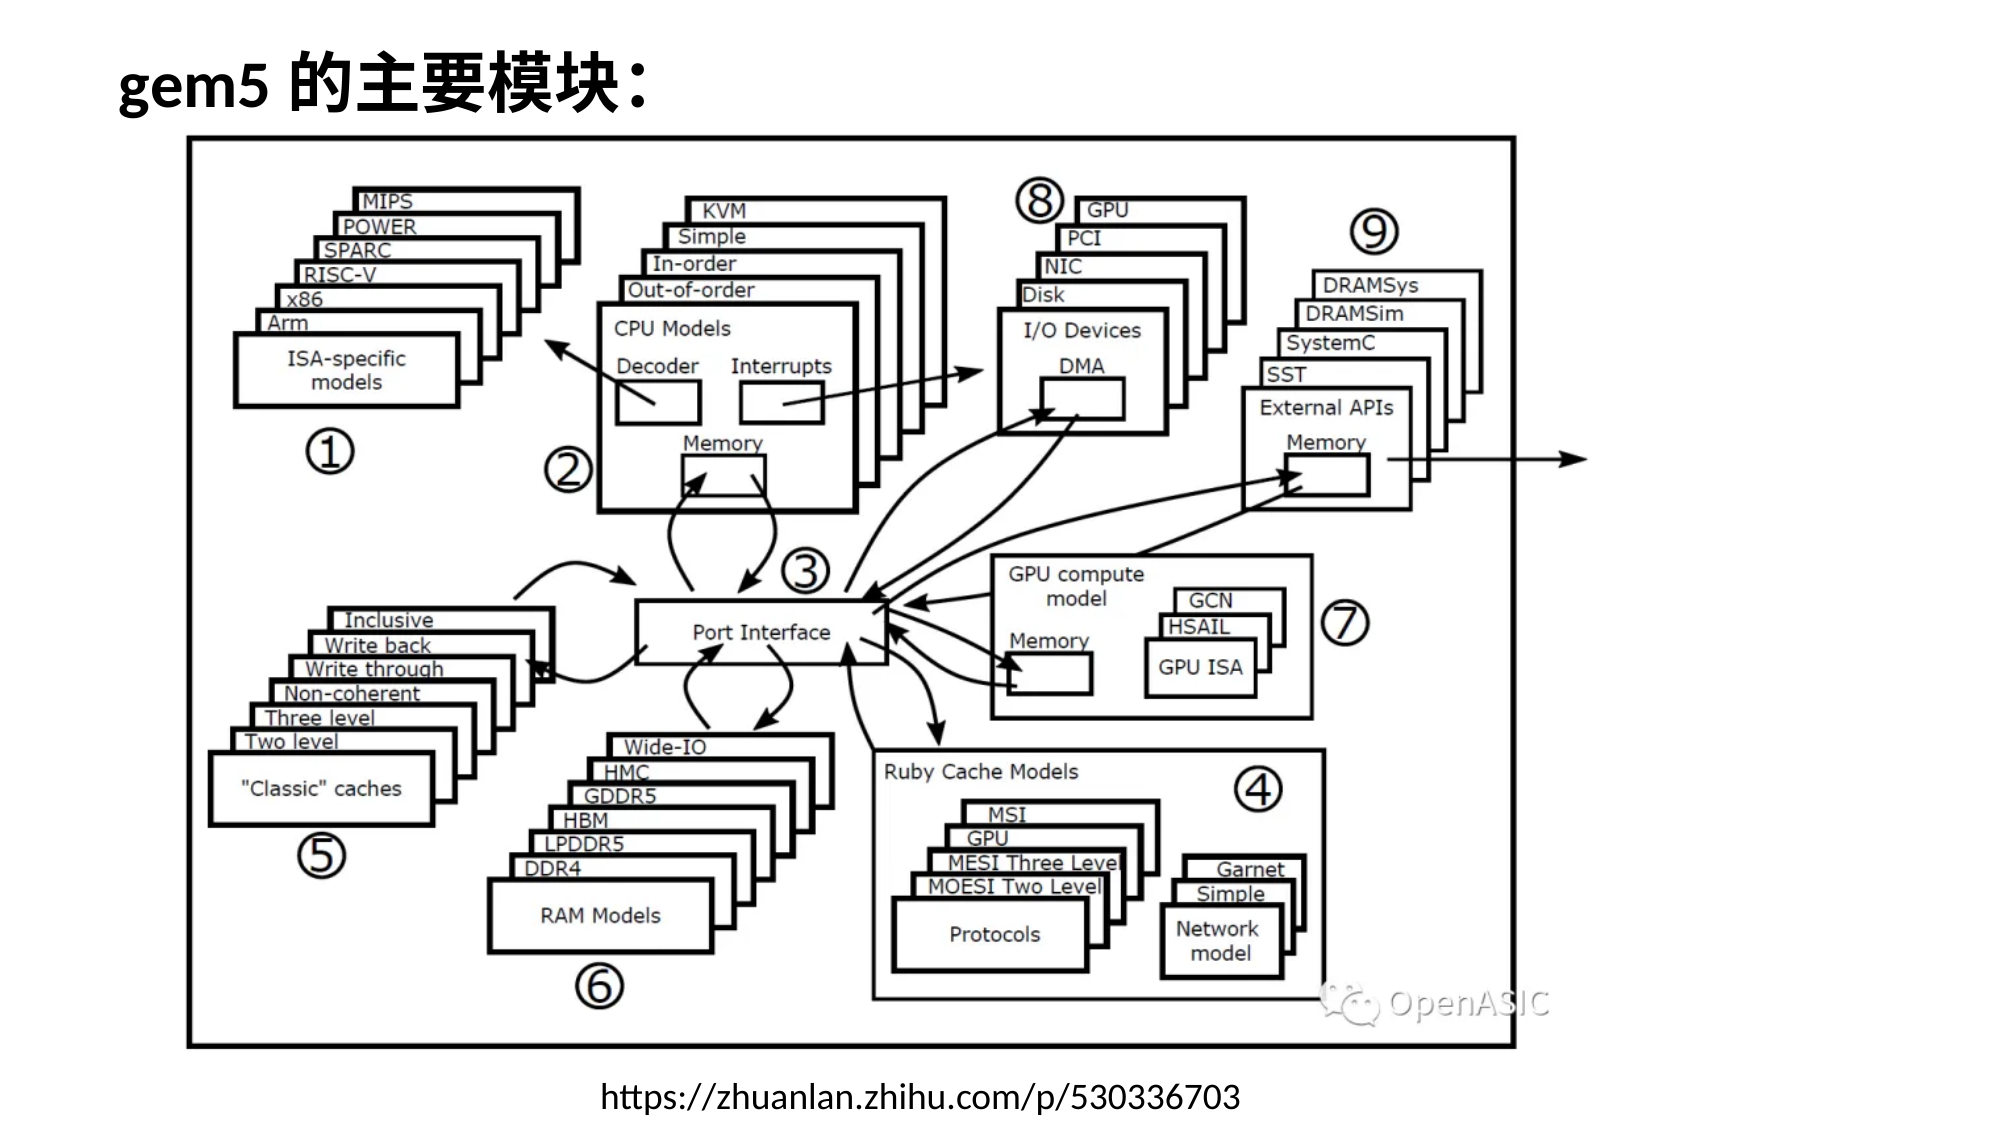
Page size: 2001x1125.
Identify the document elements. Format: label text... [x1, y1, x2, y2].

text_box https://zhuanlan.zhihu.com/p/530336703 [585, 1067, 1257, 1125]
picture [175, 128, 1596, 1067]
text_box gem5的主要模块： [104, 32, 703, 128]
